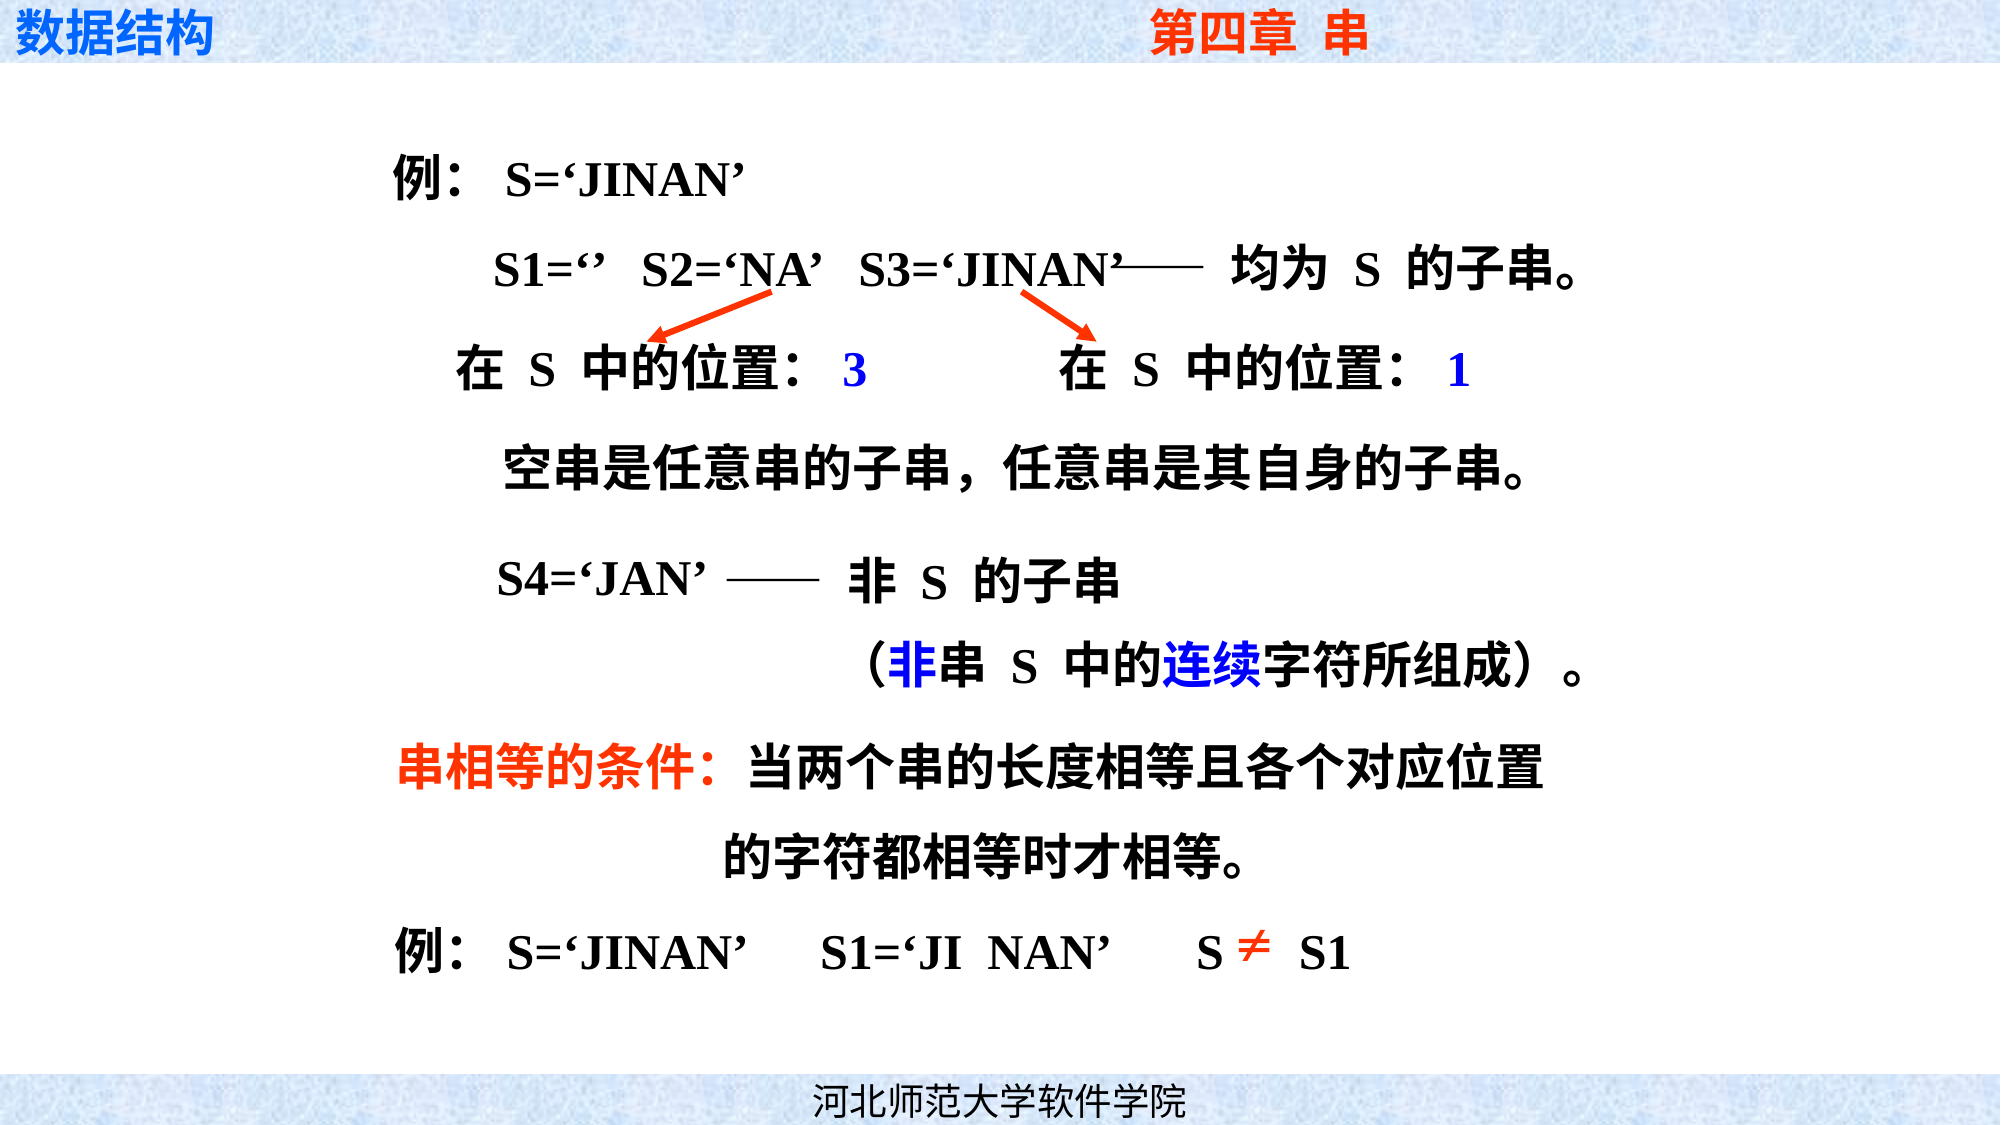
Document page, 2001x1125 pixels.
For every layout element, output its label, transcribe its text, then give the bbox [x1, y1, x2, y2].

picture [0, 0, 2000, 63]
text_box 空串是任意串的子串，任意串是其自身的子串。 [453, 428, 1579, 504]
text_box 在 S 中的位置：3 [440, 329, 895, 404]
text_box —— 非 S 的子串 （非串 S 中的连续字符所组成）。 [709, 518, 1628, 702]
text_box 例：S=‘JINAN’ S1=‘’ S2=‘NA’ S3=‘JINAN’ [378, 109, 1162, 305]
text_box 例：S=‘JINAN’ S1=‘JI NAN’ S S1 [379, 912, 1379, 988]
picture [0, 1074, 2000, 1125]
text_box —— 均为 S 的子串。 [1092, 229, 1621, 304]
text_box S4=‘JAN’ [481, 525, 709, 613]
text_box 在 S 中的位置：1 [1044, 329, 1499, 404]
text_box [1021, 291, 1097, 342]
text_box 串相等的条件：当两个串的长度相等且各个对应位置 的字符都相等时才相等。 [380, 698, 1572, 894]
text_box  [1219, 919, 1302, 976]
